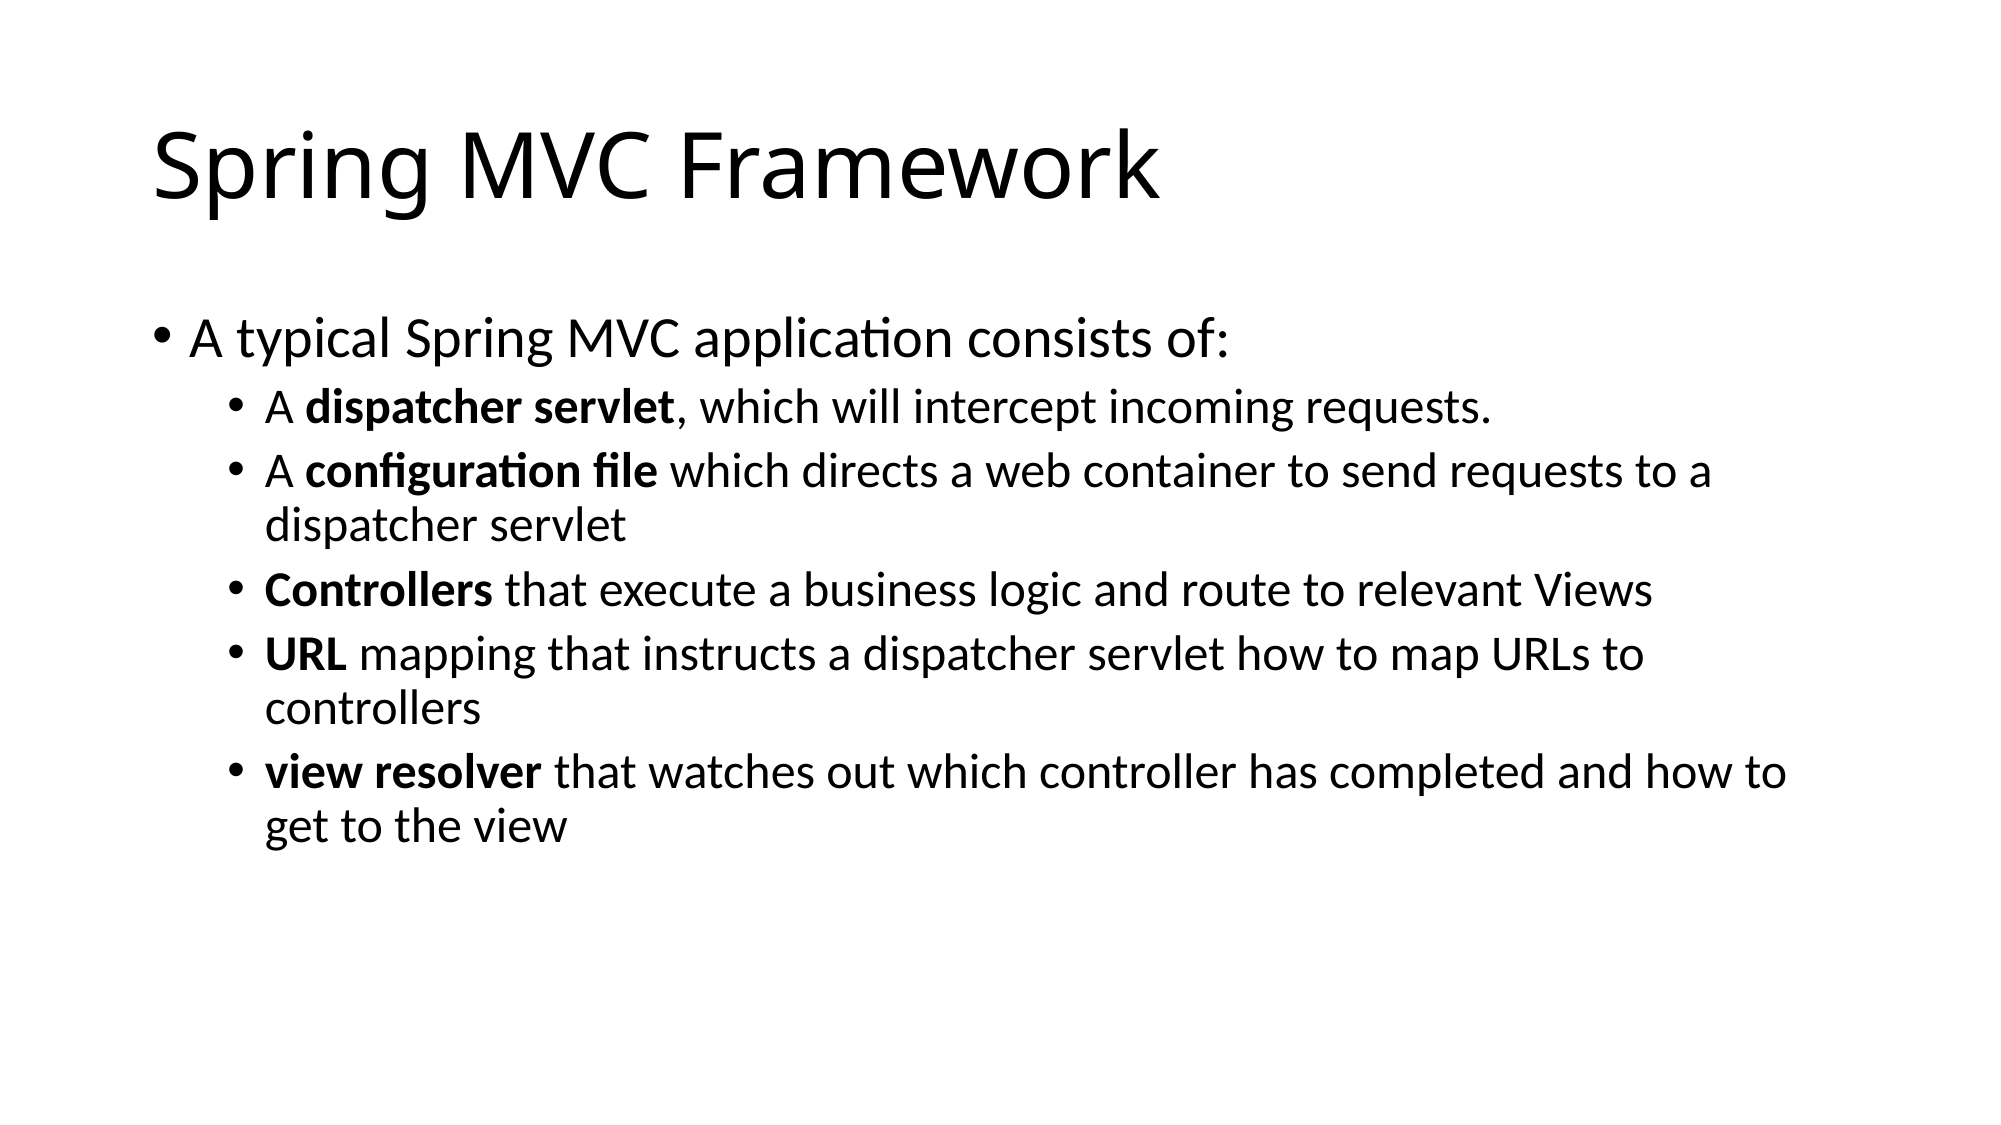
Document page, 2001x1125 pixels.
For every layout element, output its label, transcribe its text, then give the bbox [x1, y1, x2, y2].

title Spring MVC Framework [137, 59, 1863, 278]
list A typical Spring MVC application consists of: A dispatcher servlet, which will intercept incoming requests. A configuration file which directs a web container to send requests to a dispatcher servlet Controllers that execute a business logic and route to relevant Views URL mapping that instructs a dispatcher servlet how to map URLs to controllers view resolver that watches out which controller has completed and how to get to the view [137, 299, 1863, 1014]
